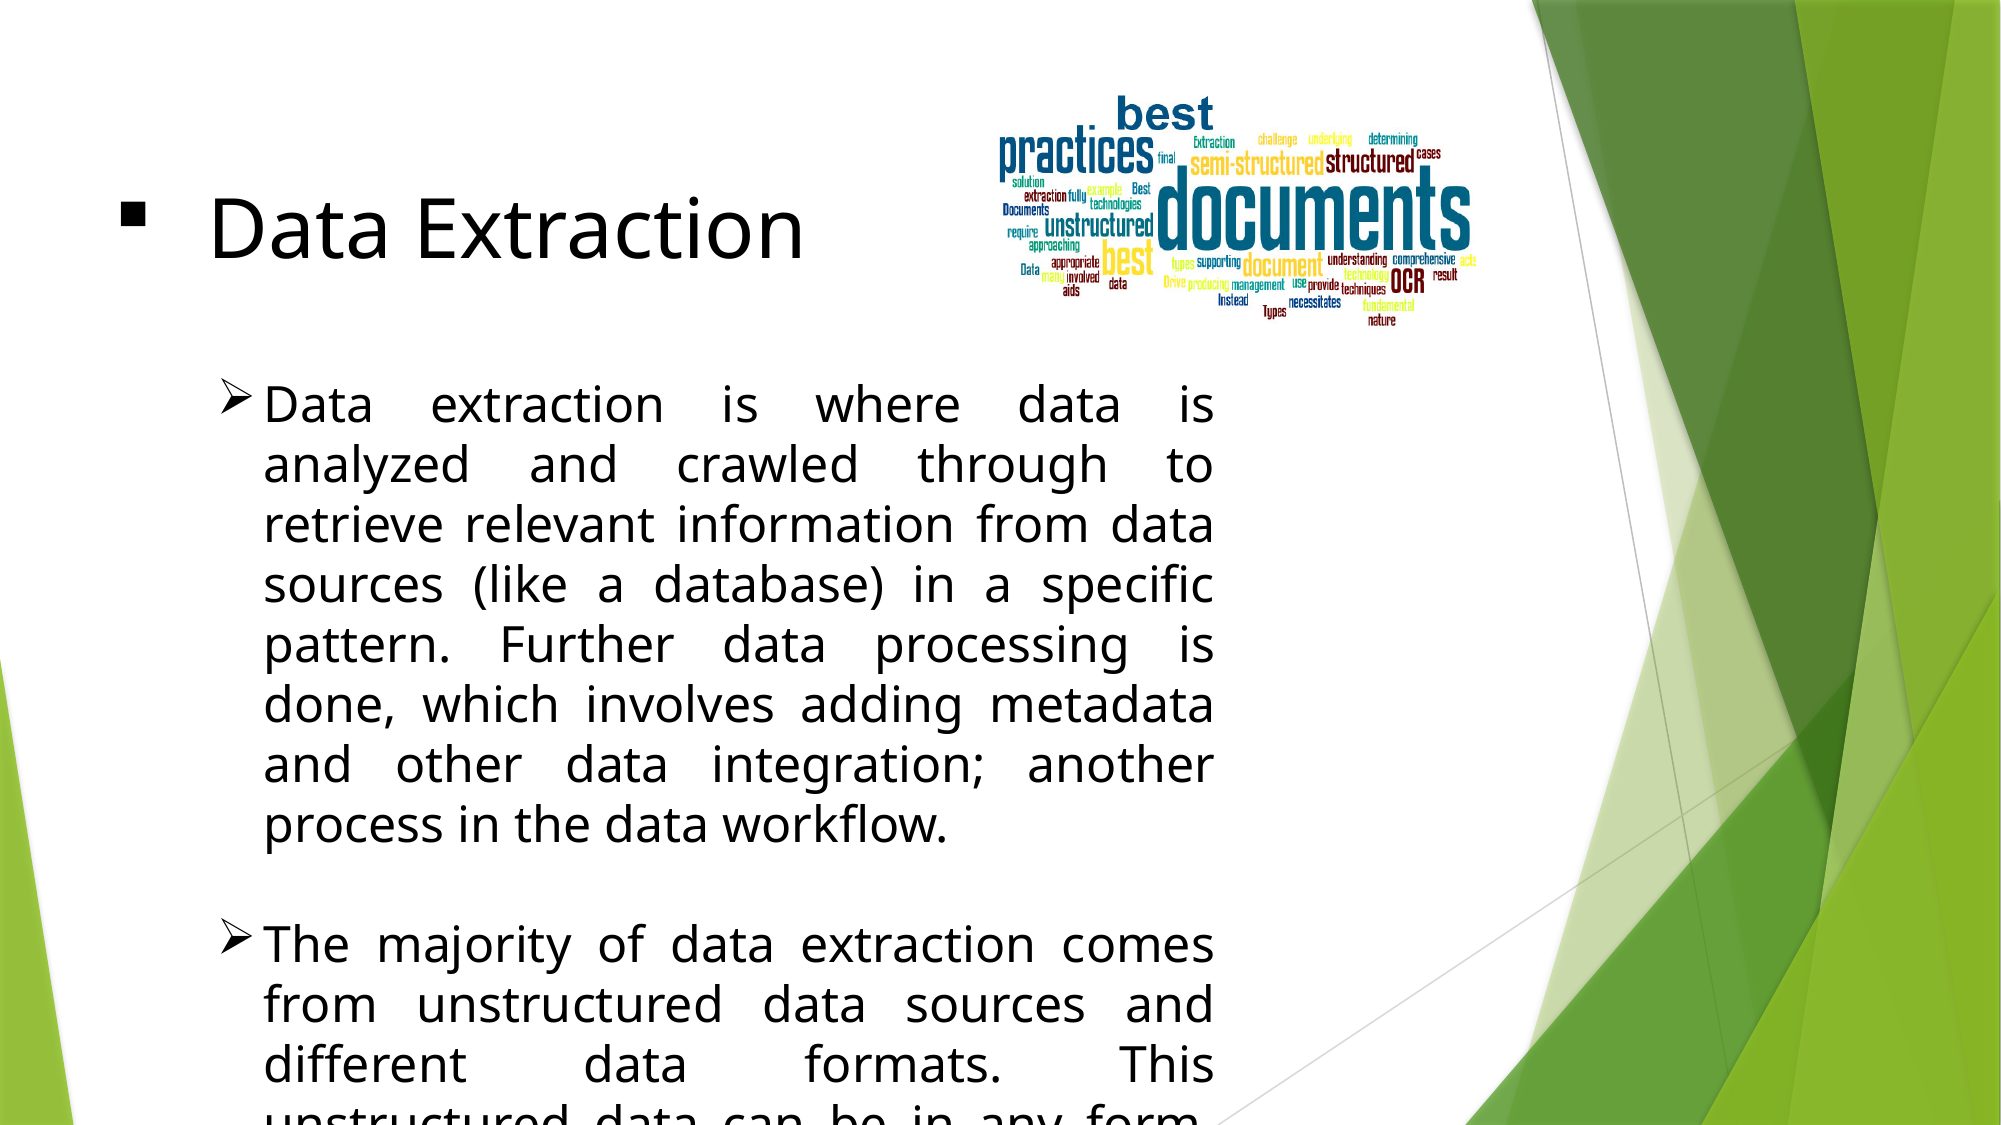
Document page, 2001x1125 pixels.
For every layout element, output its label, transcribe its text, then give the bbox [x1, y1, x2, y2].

picture [999, 76, 1477, 375]
text_box Data extraction is where data is analyzed and crawled through to retrieve relevant information from data sources (like a database) in a specific pattern. Further data processing is done, which involves adding metadata and other data integration; another process in the data workflow. The majority of data extraction comes from unstructured data sources and different data formats. This unstructured data can be in any form, such as tables, indexes, and analytics [202, 365, 1231, 1125]
text_box Data Extraction [99, 167, 822, 283]
